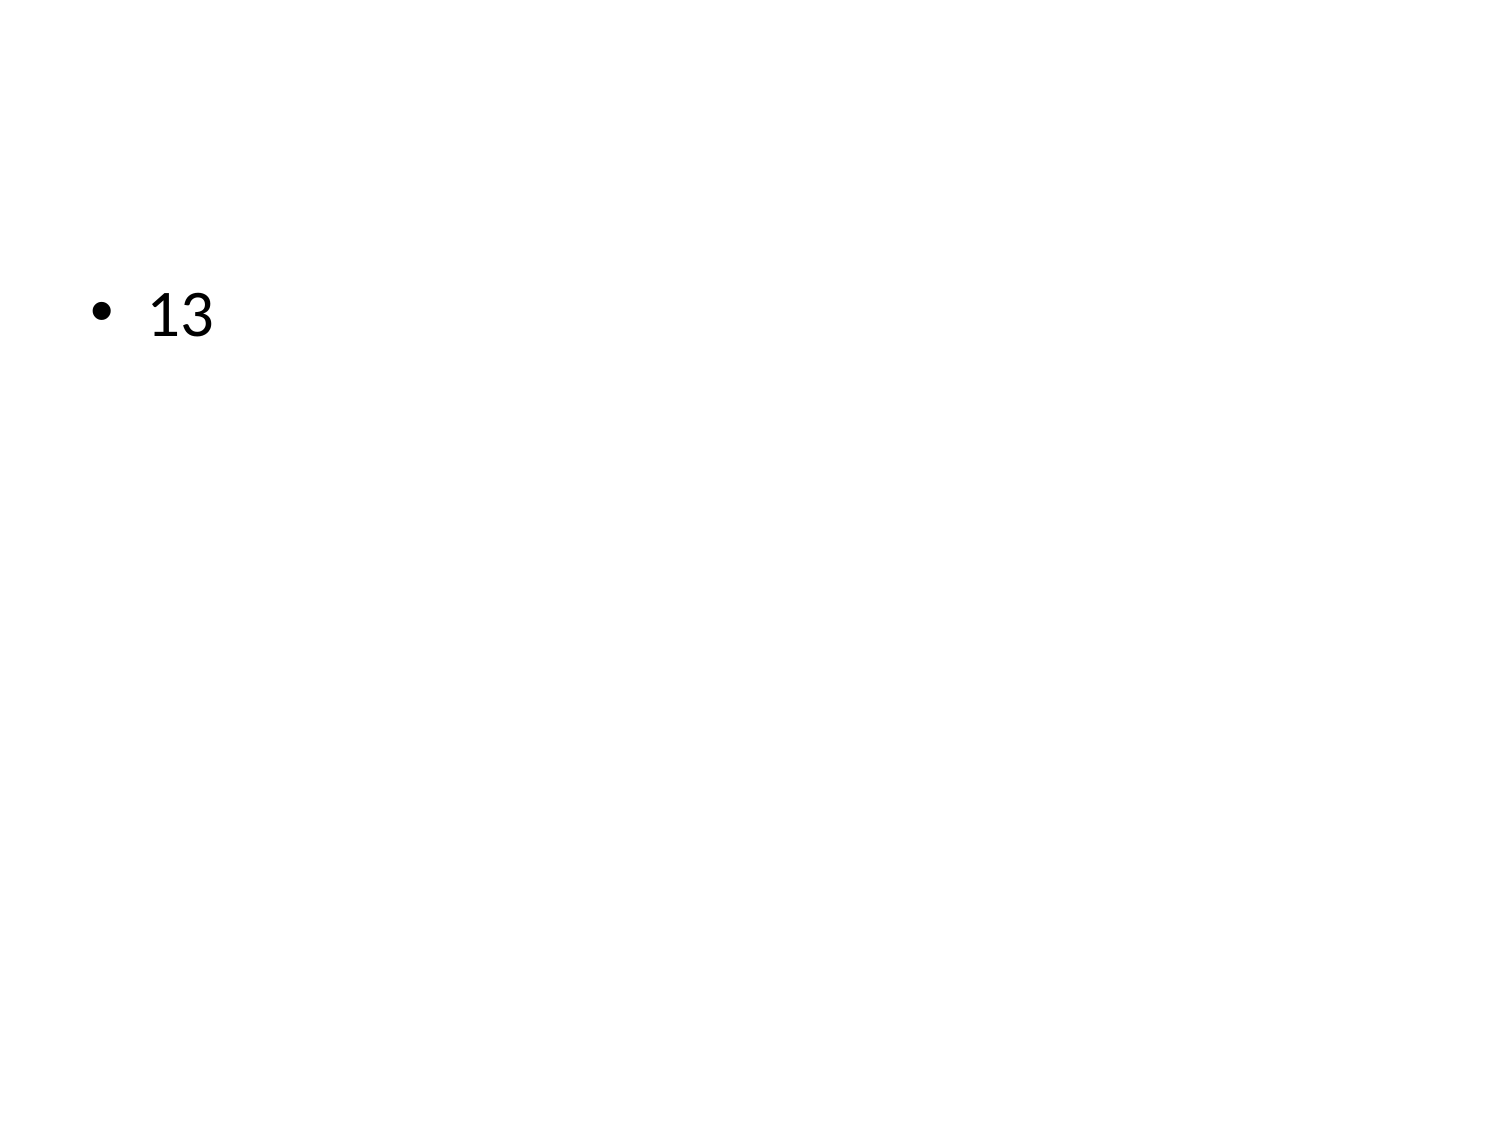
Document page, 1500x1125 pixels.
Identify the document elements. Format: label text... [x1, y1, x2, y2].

list 13 [75, 262, 1425, 1005]
